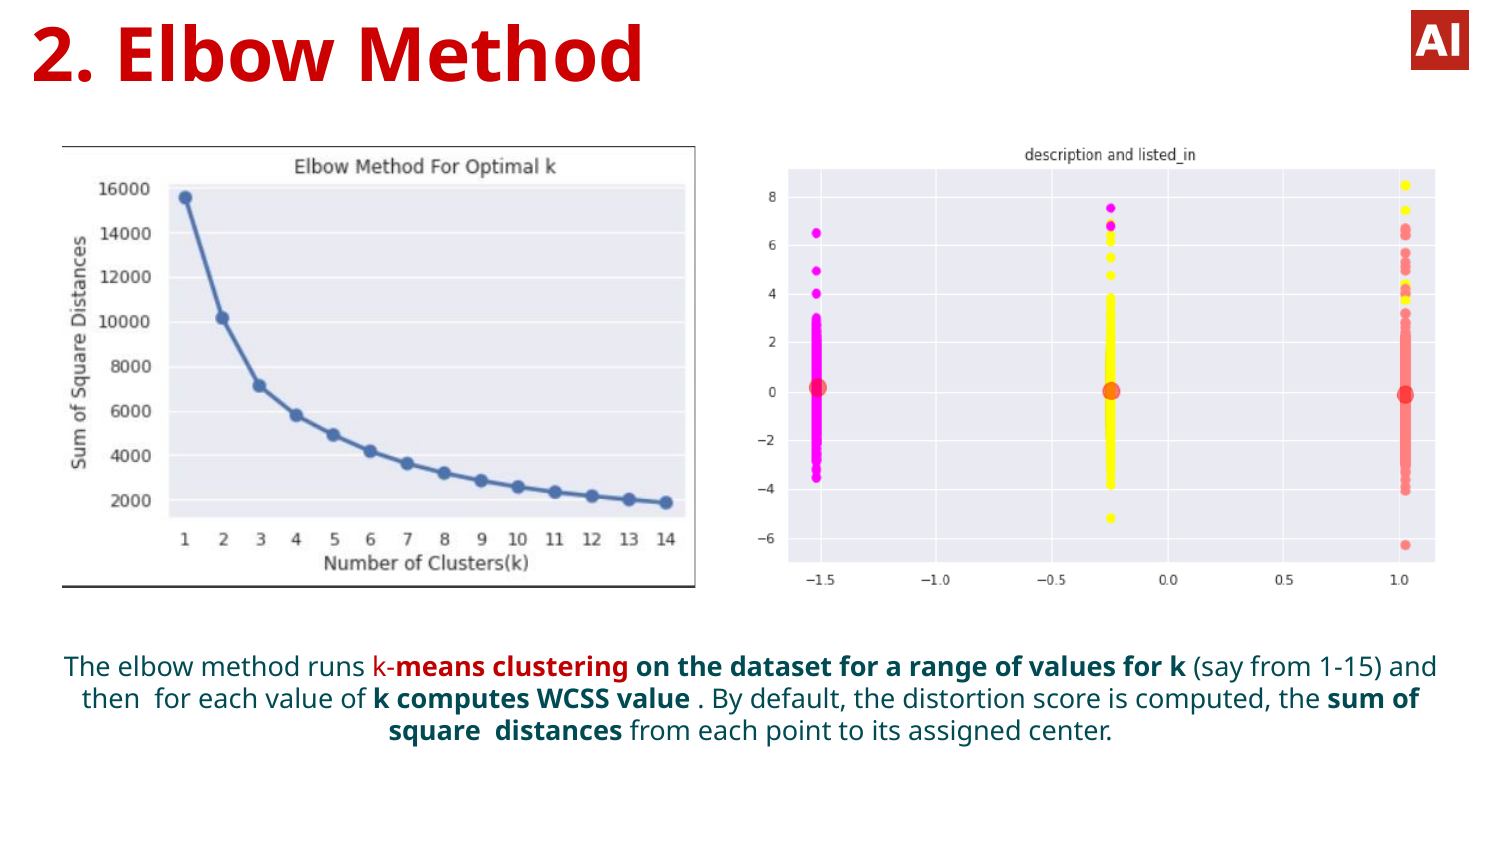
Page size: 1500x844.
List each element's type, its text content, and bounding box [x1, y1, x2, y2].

picture [1411, 10, 1469, 70]
text_box [62, 146, 696, 589]
text_box The elbow method runs k-means clustering on the dataset for a range of values for k (say from 1-15) and then for each value of k computes WCSS value . By default, the distortion score is computed, the sum of square distances from each point to its assigned center. [36, 646, 1464, 747]
picture [749, 145, 1438, 589]
title 2. Elbow Method [29, 4, 944, 148]
